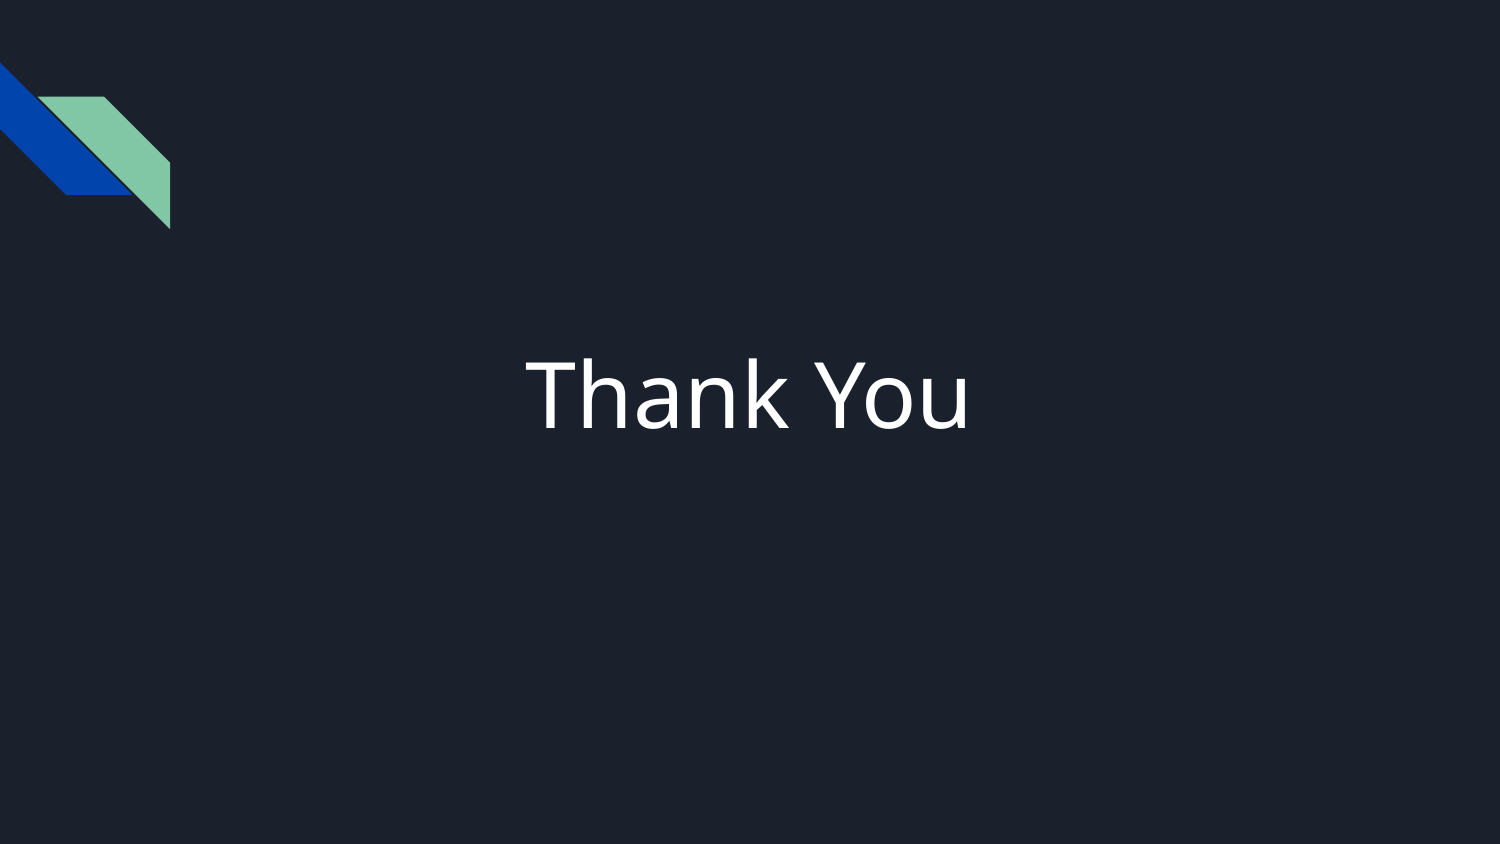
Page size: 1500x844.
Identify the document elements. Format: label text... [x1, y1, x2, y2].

title Thank You [82, 321, 1418, 559]
